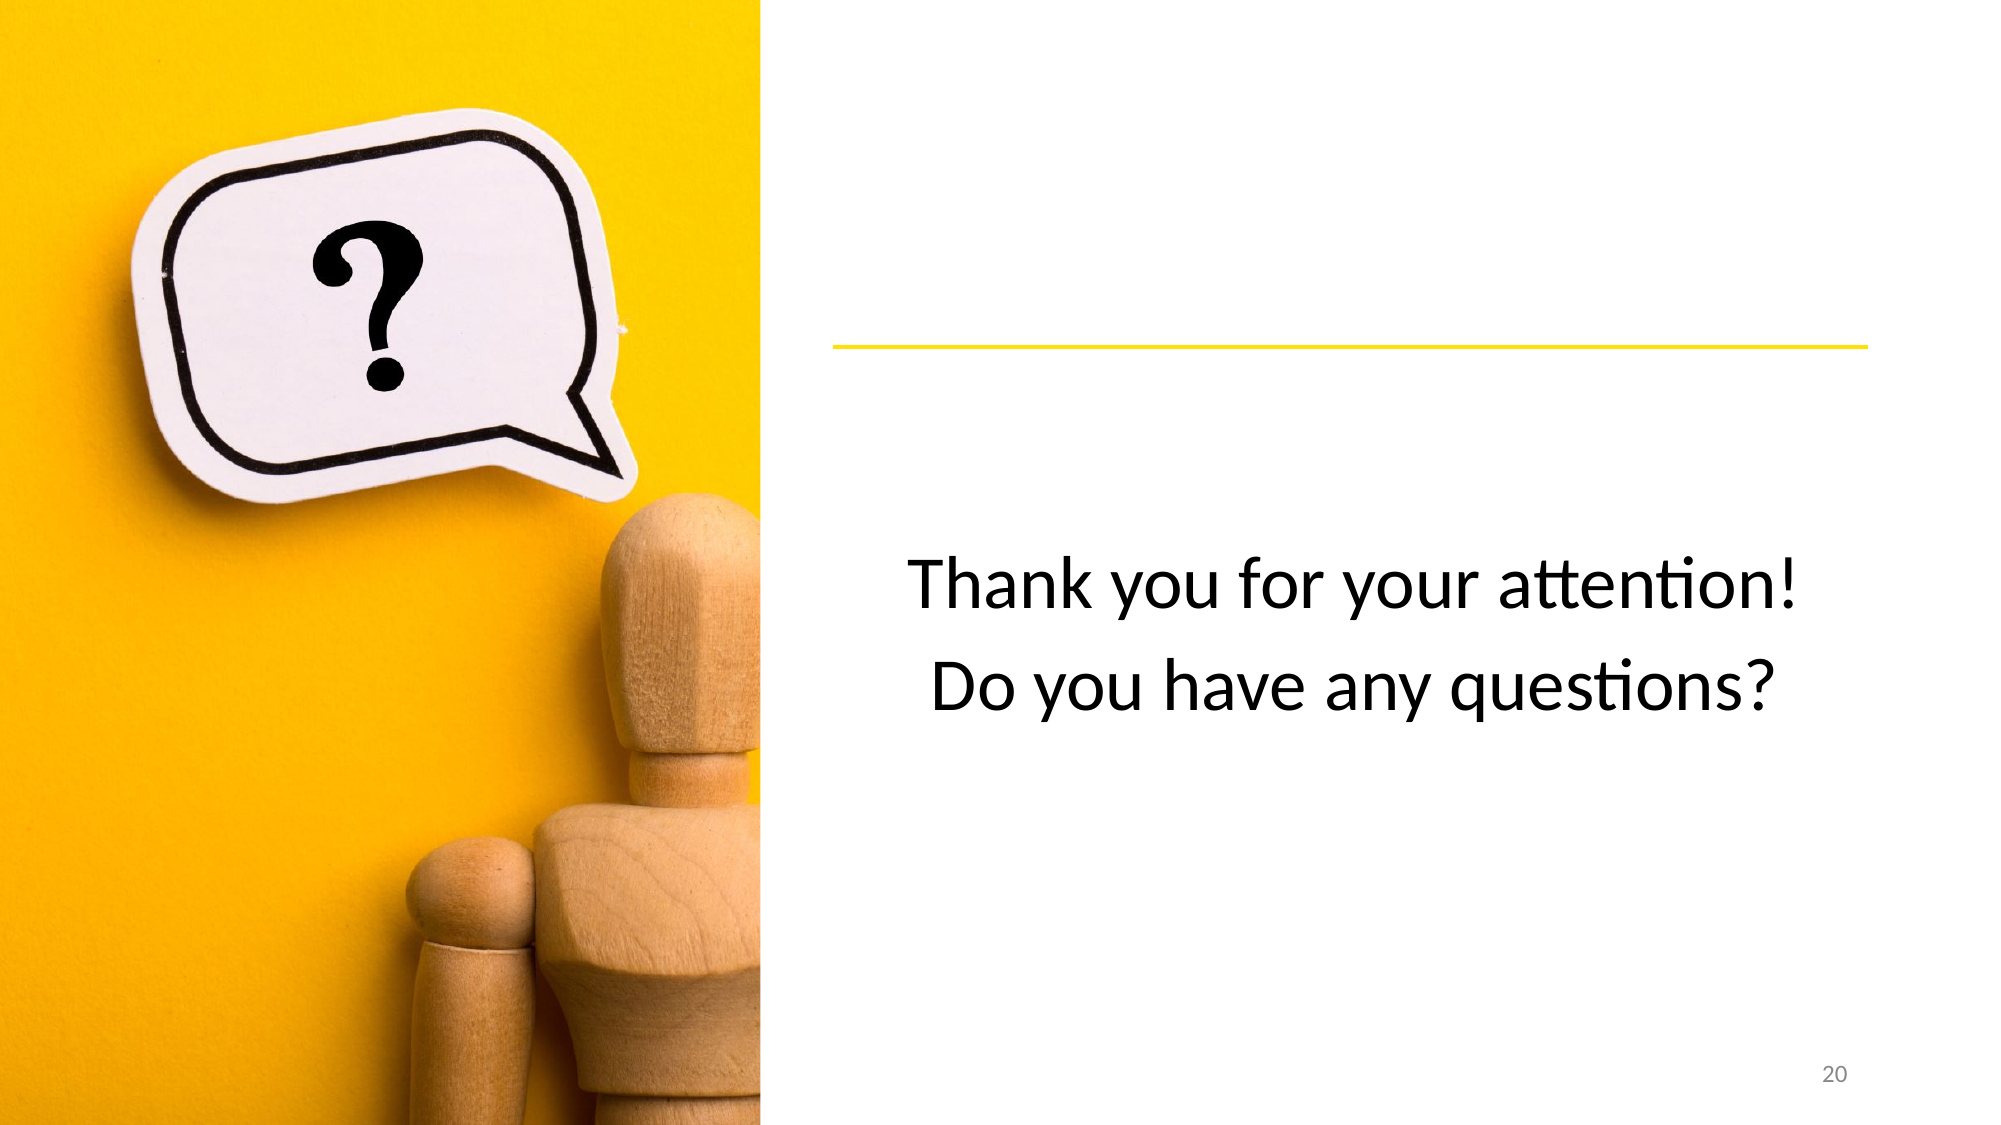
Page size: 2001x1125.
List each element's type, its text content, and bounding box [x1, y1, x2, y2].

slide_number ‹#› [1667, 1042, 1863, 1103]
picture [0, 0, 761, 1125]
list Thank you for your attention! Do you have any questions? [814, 399, 1895, 1021]
